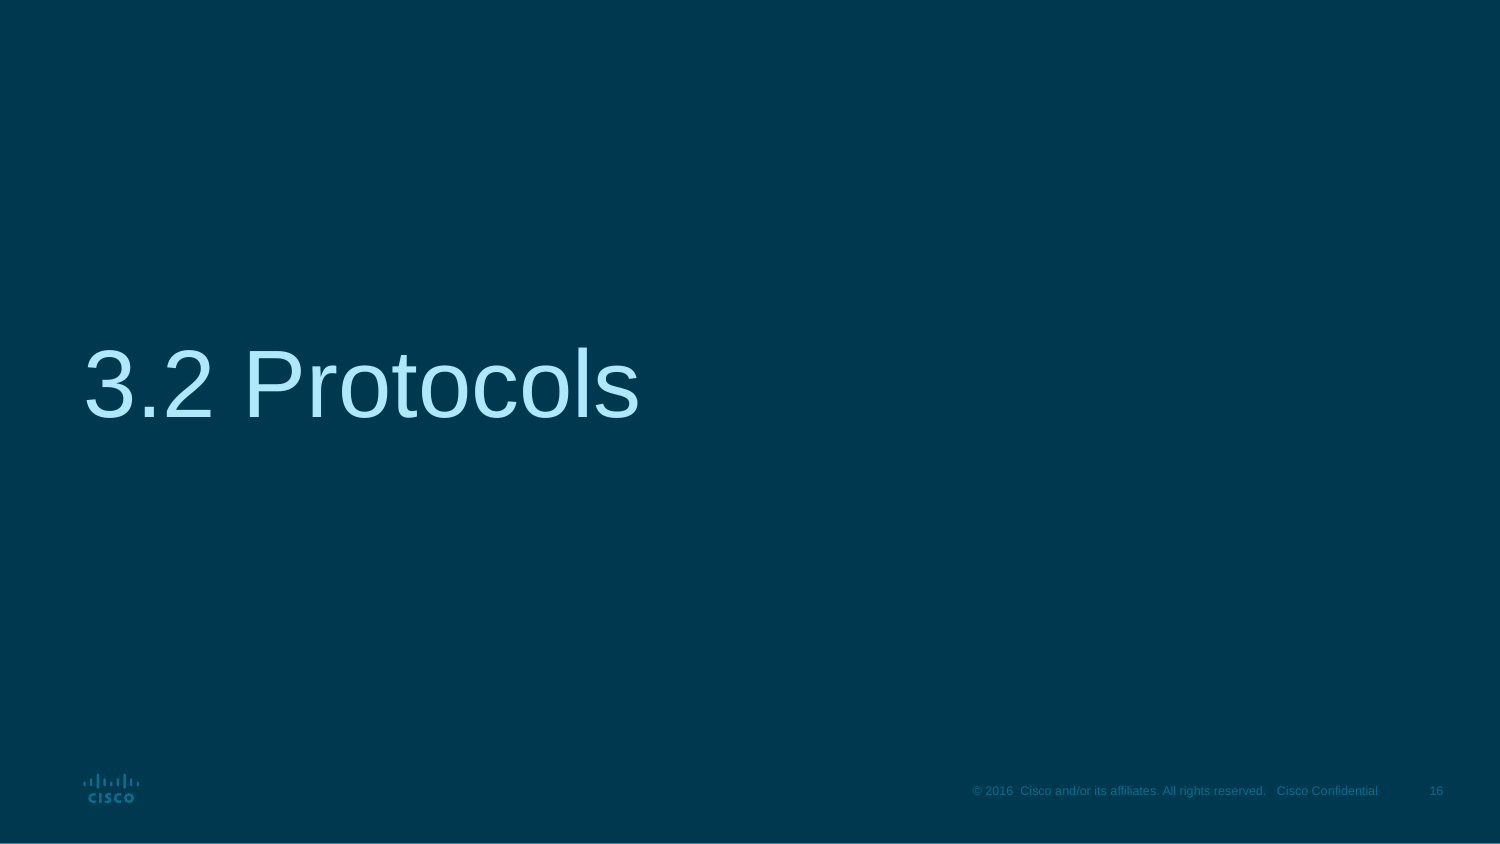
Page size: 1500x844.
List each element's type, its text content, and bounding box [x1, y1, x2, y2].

title 3.2 Protocols [68, 150, 1315, 446]
